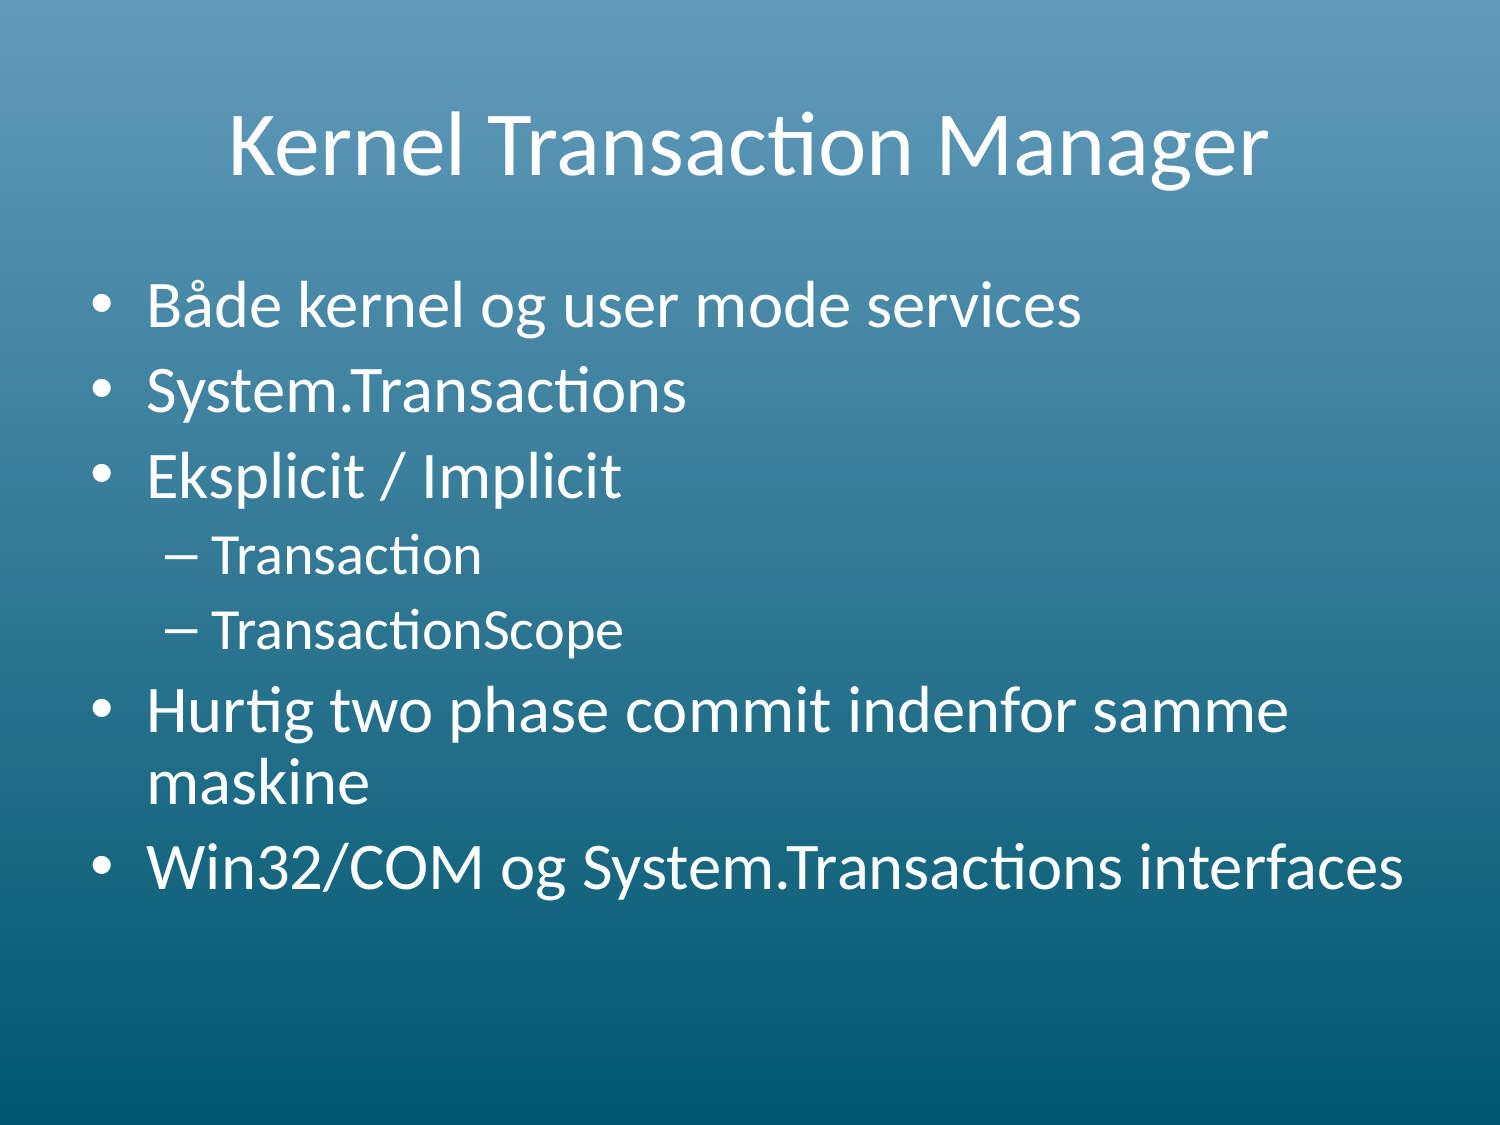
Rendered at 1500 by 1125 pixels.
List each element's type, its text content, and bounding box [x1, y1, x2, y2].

list Både kernel og user mode services System.Transactions Eksplicit / Implicit Transaction TransactionScope Hurtig two phase commit indenfor samme maskine Win32/COM og System.Transactions interfaces [74, 262, 1426, 351]
title Kernel Transaction Manager [74, 44, 1426, 233]
